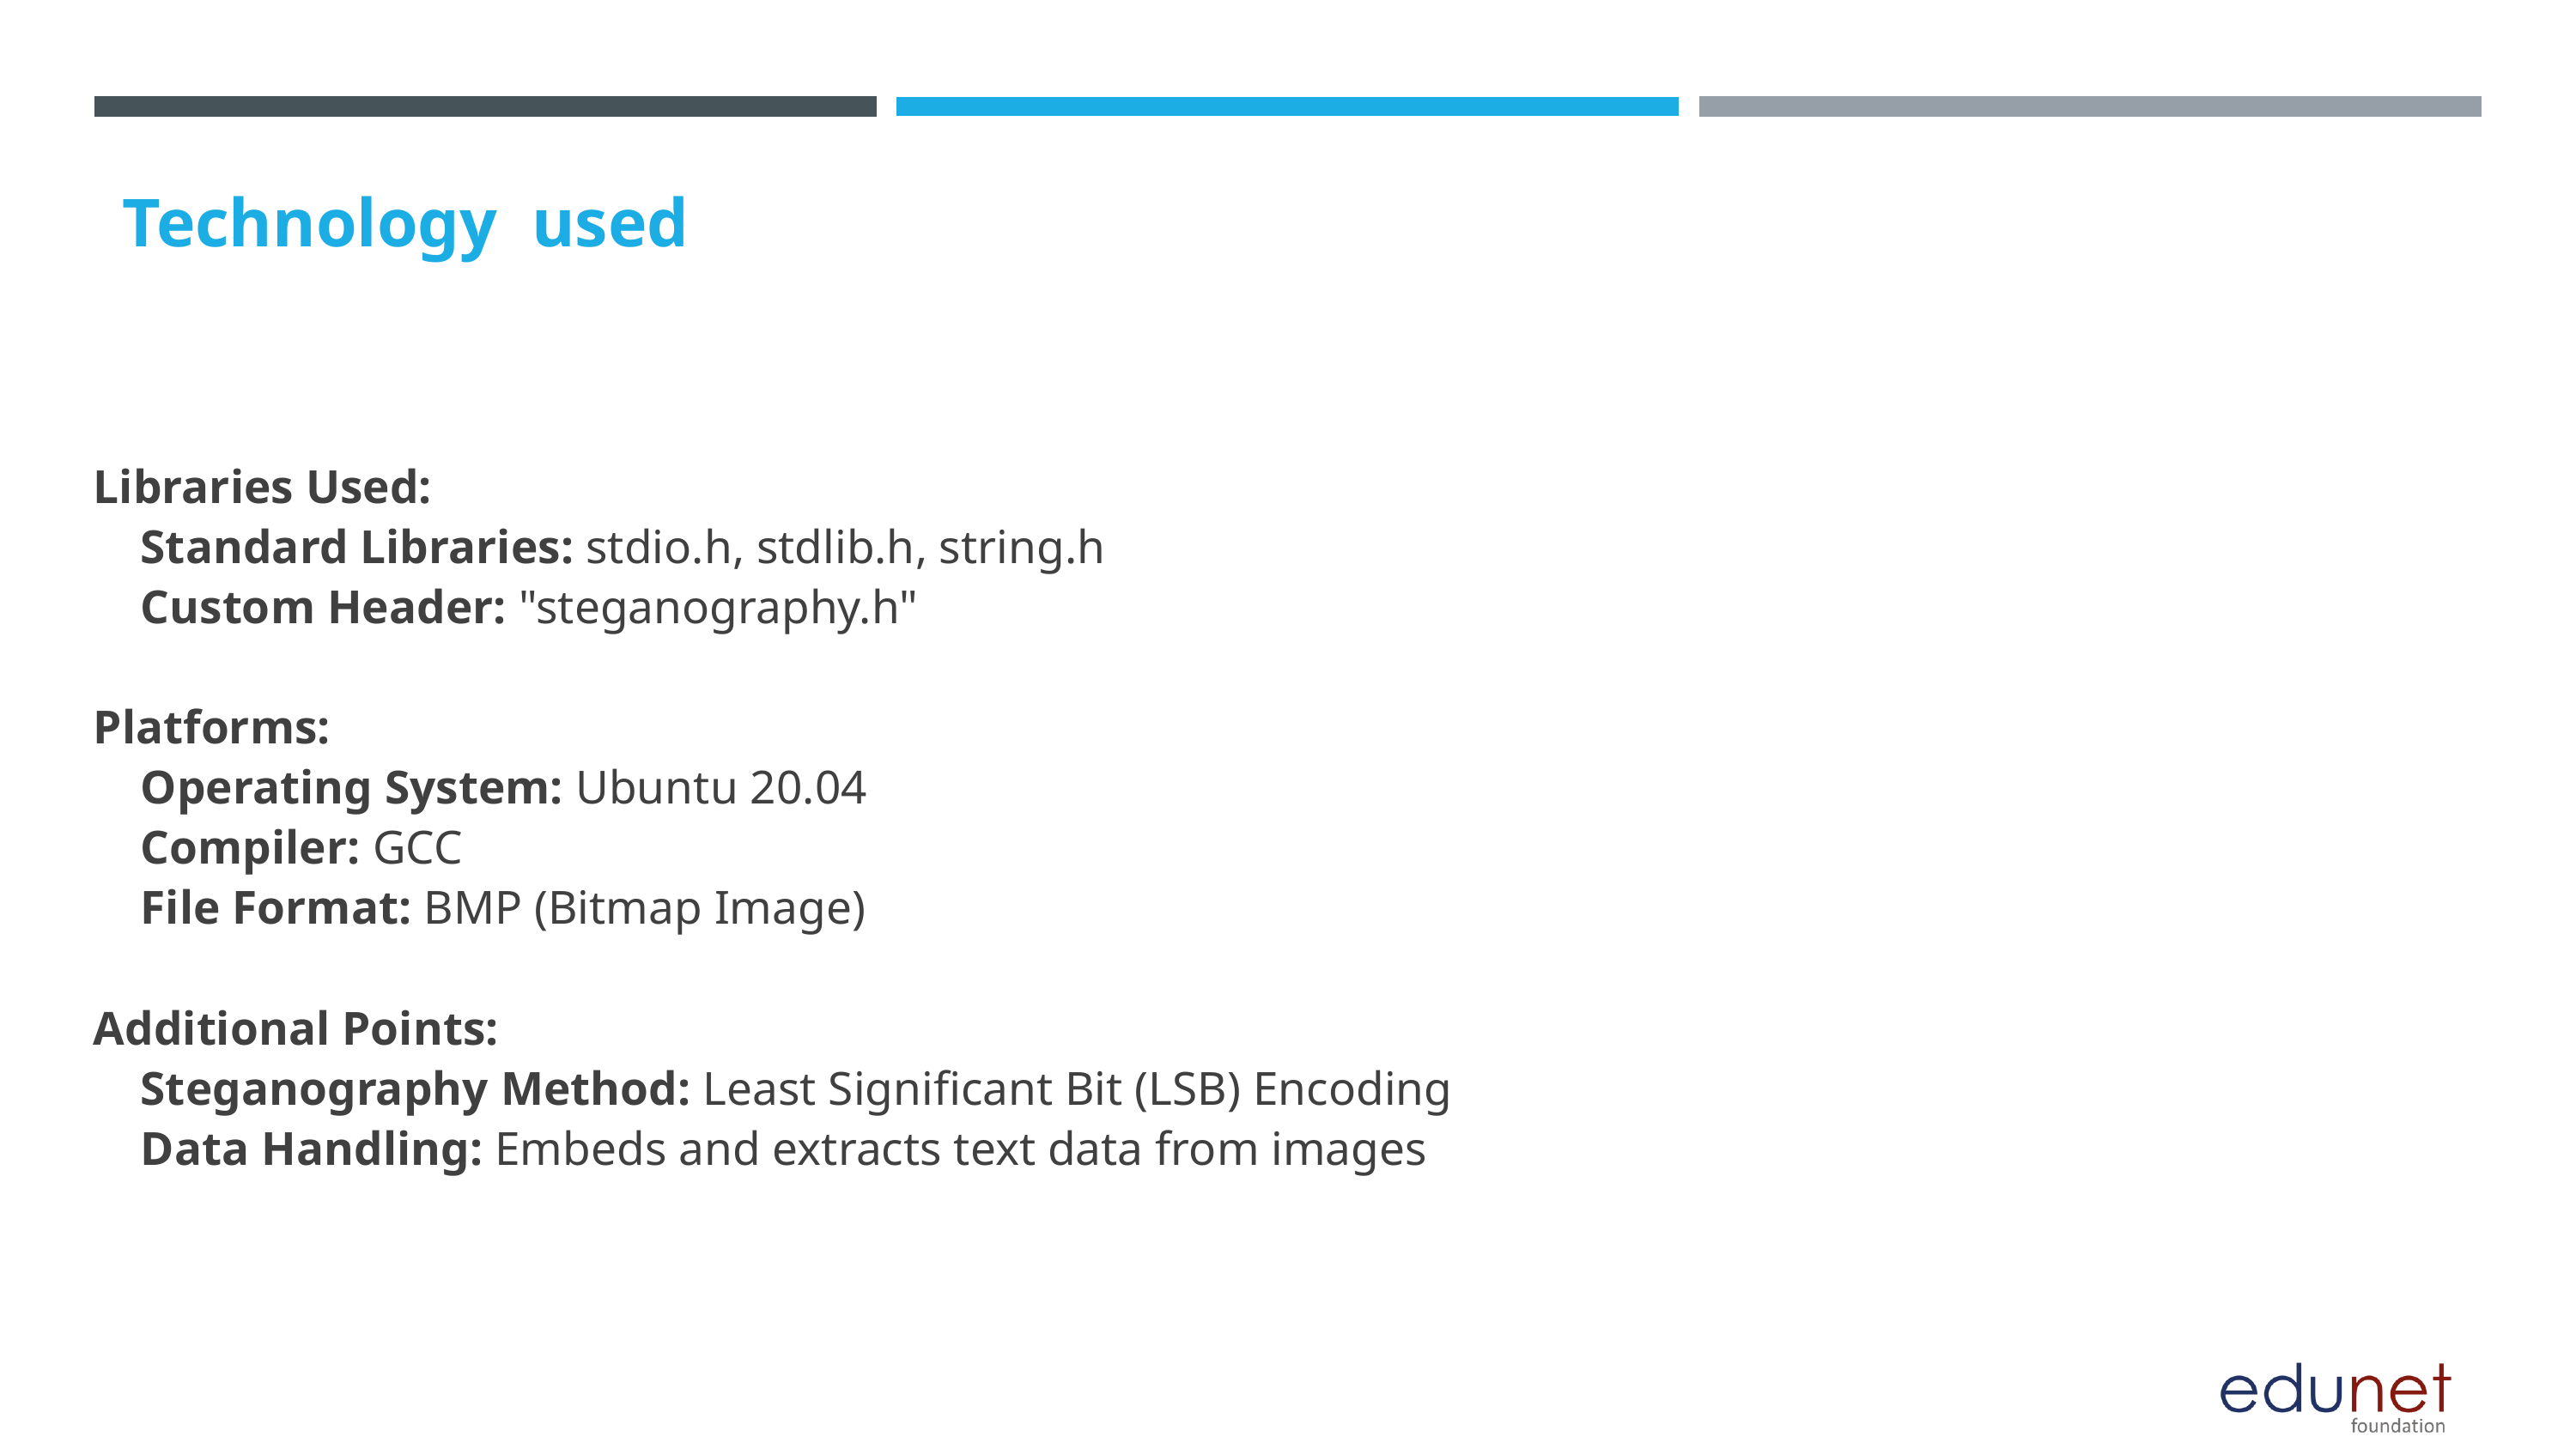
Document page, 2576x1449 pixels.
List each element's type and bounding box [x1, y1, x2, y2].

text_box [1698, 95, 2482, 117]
text_box [94, 96, 878, 118]
text_box [93, 229, 2548, 1405]
text_box [2215, 1415, 2453, 1437]
text_box [896, 96, 1680, 117]
text_box [122, 148, 2454, 226]
